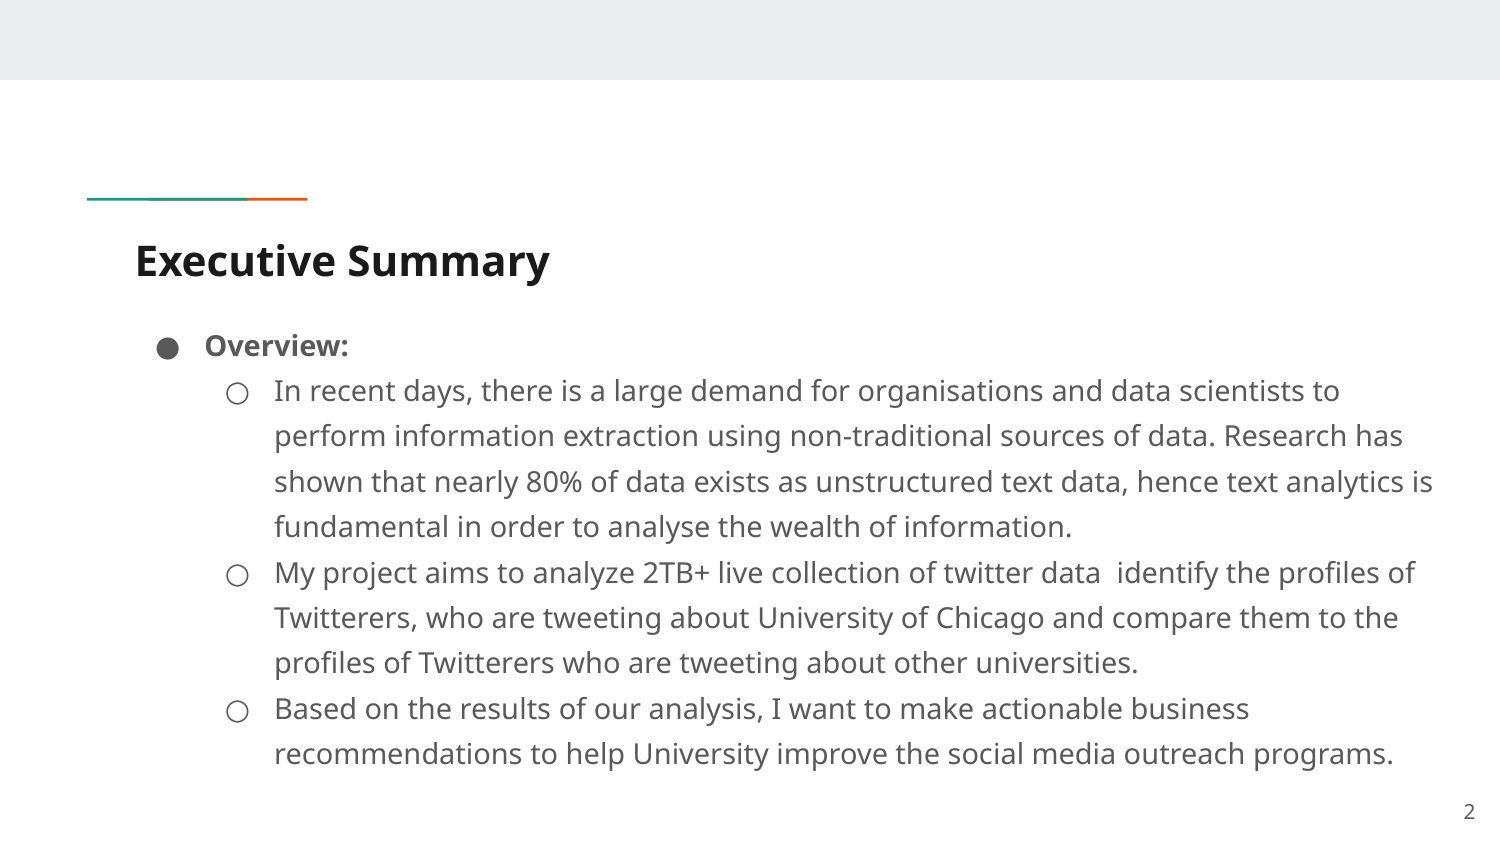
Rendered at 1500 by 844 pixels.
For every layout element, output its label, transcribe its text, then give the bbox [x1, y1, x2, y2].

title Executive Summary [119, 216, 1381, 304]
slide_number 2 [1400, 779, 1491, 844]
list Overview: In recent days, there is a large demand for organisations and data scientists to perform information extraction using non-traditional sources of data. Research has shown that nearly 80% of data exists as unstructured text data, hence text analytics is fundamental in order to analyse the wealth of information. My project aims to analyze 2TB+ live collection of twitter data identify the profiles of Twitterers, who are tweeting about University of Chicago and compare them to the profiles of Twitterers who are tweeting about other universities. Based on the results of our analysis, I want to make actionable business recommendations to help University improve the social media outreach programs. [119, 304, 1465, 796]
